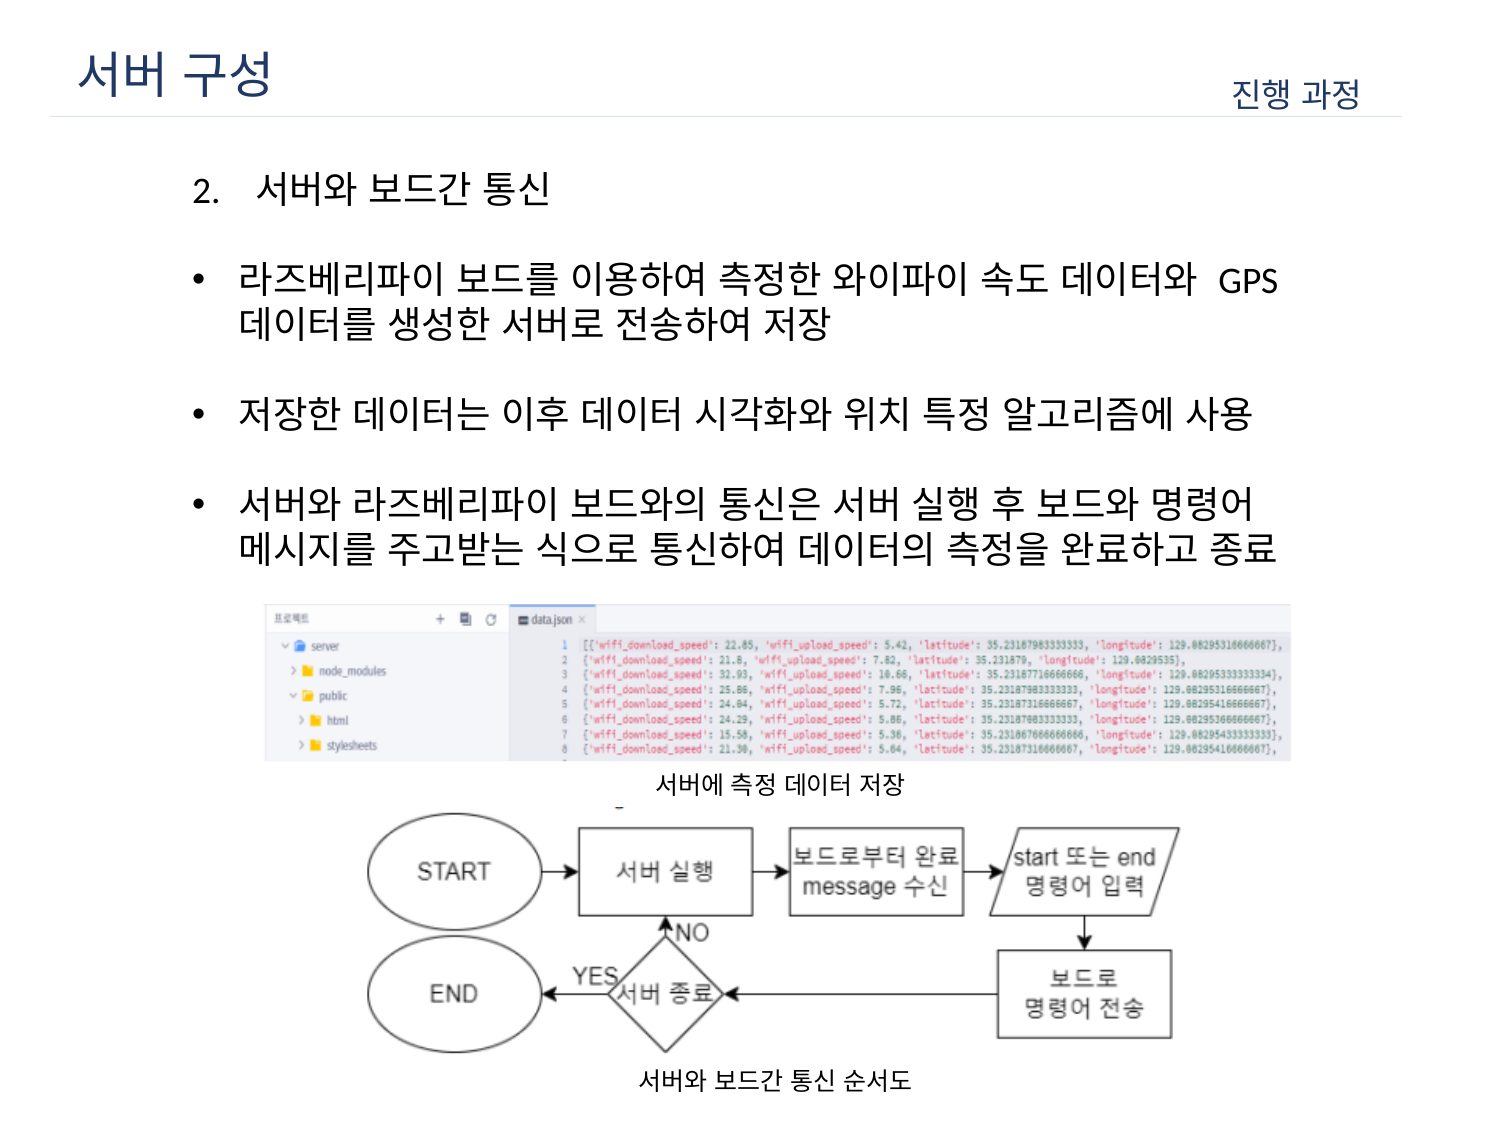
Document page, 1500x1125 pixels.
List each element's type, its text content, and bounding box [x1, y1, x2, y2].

picture [262, 604, 1299, 763]
text_box 2. 서버와 보드간 통신 라즈베리파이 보드를 이용하여 측정한 와이파이 속도 데이터와 GPS 데이터를 생성한 서버로 전송하여 저장 저장한 데이터는 이후 데이터 시각화와 위치 특정 알고리즘에 사용 서버와 라즈베리파이 보드와의 통신은 서버 실행 후 보드와 명령어 메시지를 주고받는 식으로 통신하여 데이터의 측정을 완료하고 종료 [177, 158, 1402, 579]
text_box 서버 구성 [61, 35, 290, 111]
text_box 서버와 보드간 통신 순서도 [623, 1058, 956, 1103]
text_box 진행 과정 [1216, 66, 1378, 116]
text_box 서버에 측정 데이터 저장 [640, 763, 972, 807]
picture [352, 807, 1209, 1058]
text_box 진행 과정 [1216, 117, 1378, 122]
